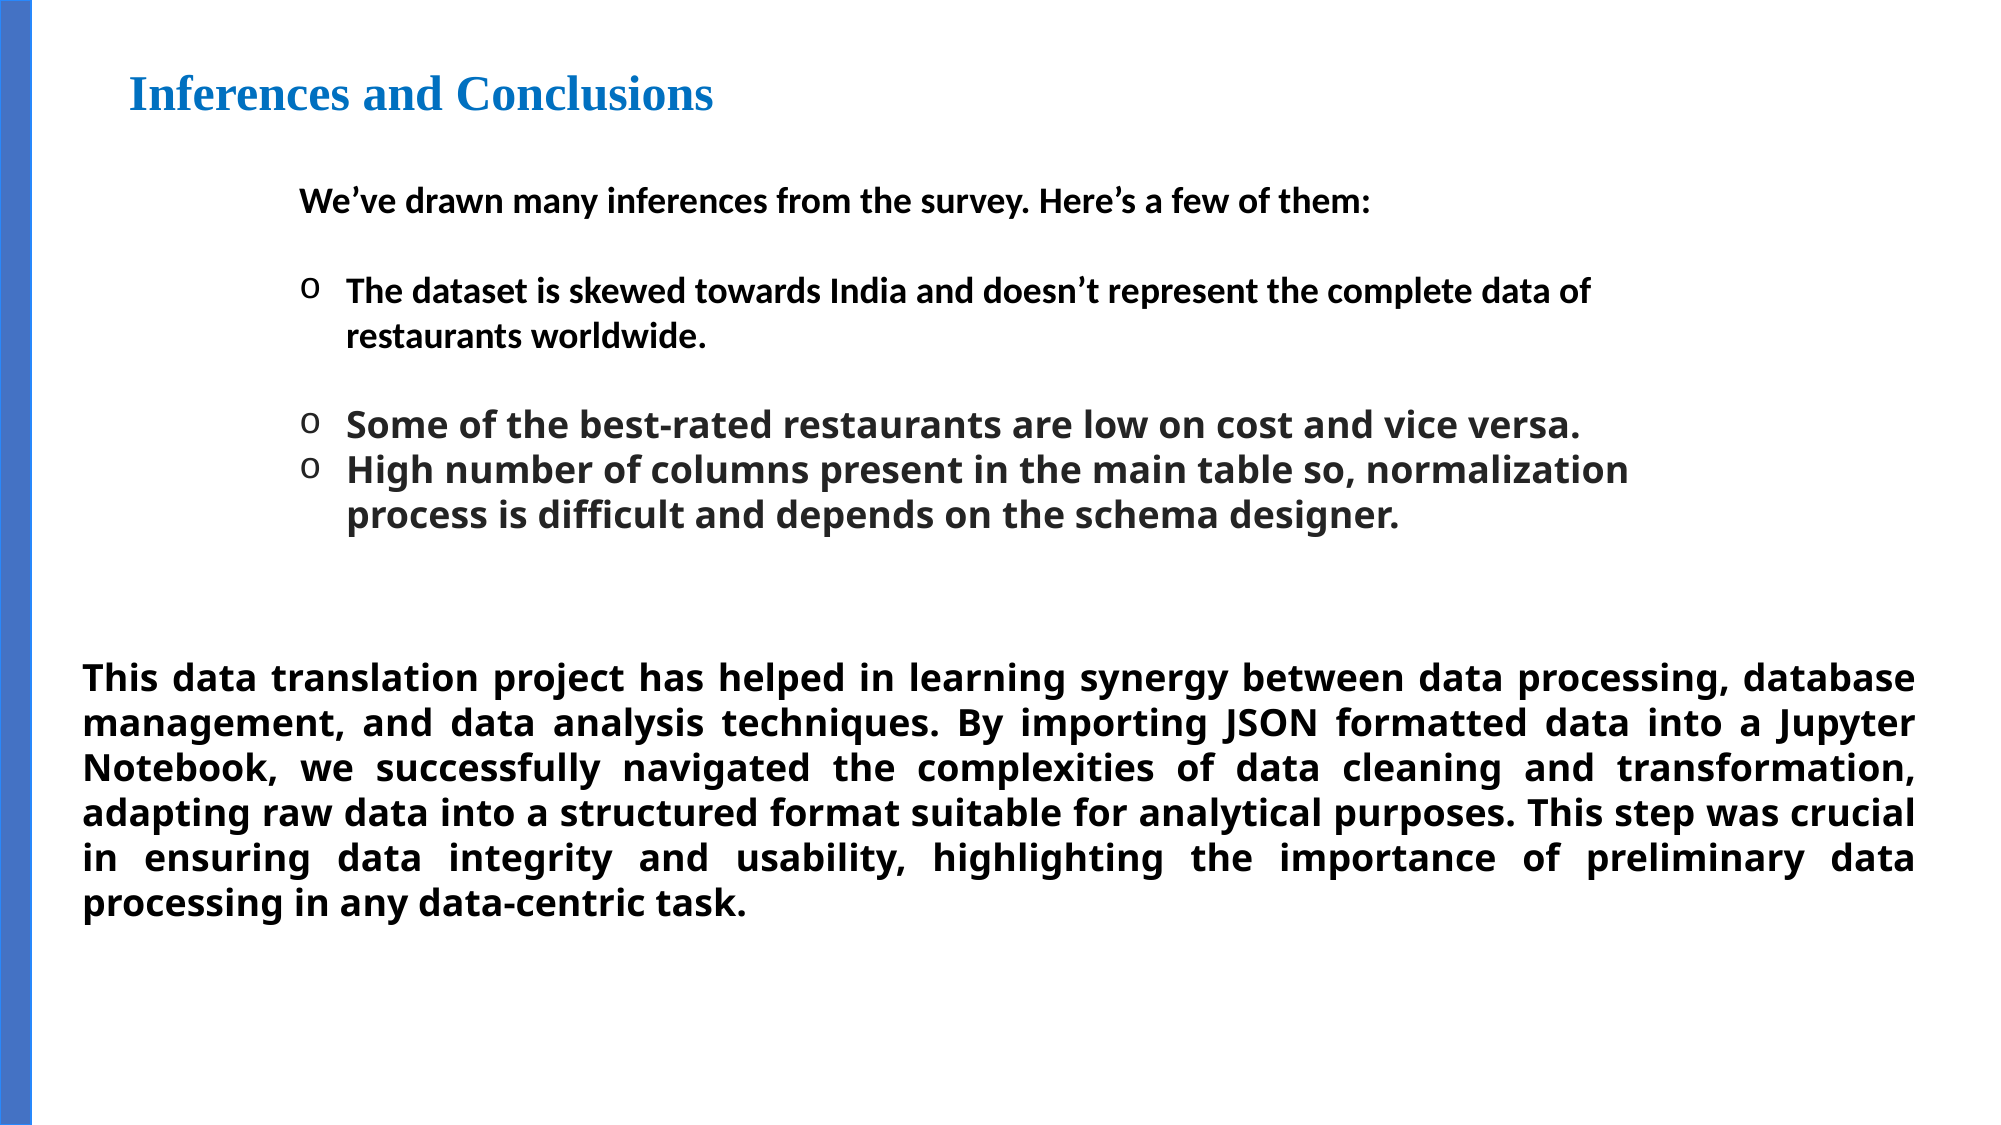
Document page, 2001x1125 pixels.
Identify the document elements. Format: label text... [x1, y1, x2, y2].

text_box Inferences and Conclusions [114, 53, 793, 128]
text_box This data translation project has helped in learning synergy between data processing, database management, and data analysis techniques. By importing JSON formatted data into a Jupyter Notebook, we successfully navigated the complexities of data cleaning and transformation, adapting raw data into a structured format suitable for analytical purposes. This step was crucial in ensuring data integrity and usability, highlighting the importance of preliminary data processing in any data-centric task. [67, 646, 1933, 932]
text_box We’ve drawn many inferences from the survey. Here’s a few of them: The dataset is skewed towards India and doesn’t represent the complete data of restaurants worldwide. Some of the best-rated restaurants are low on cost and vice versa. High number of columns present in the main table so, normalization process is difficult and depends on the schema designer. [284, 168, 1749, 544]
text_box [0, 0, 32, 1125]
